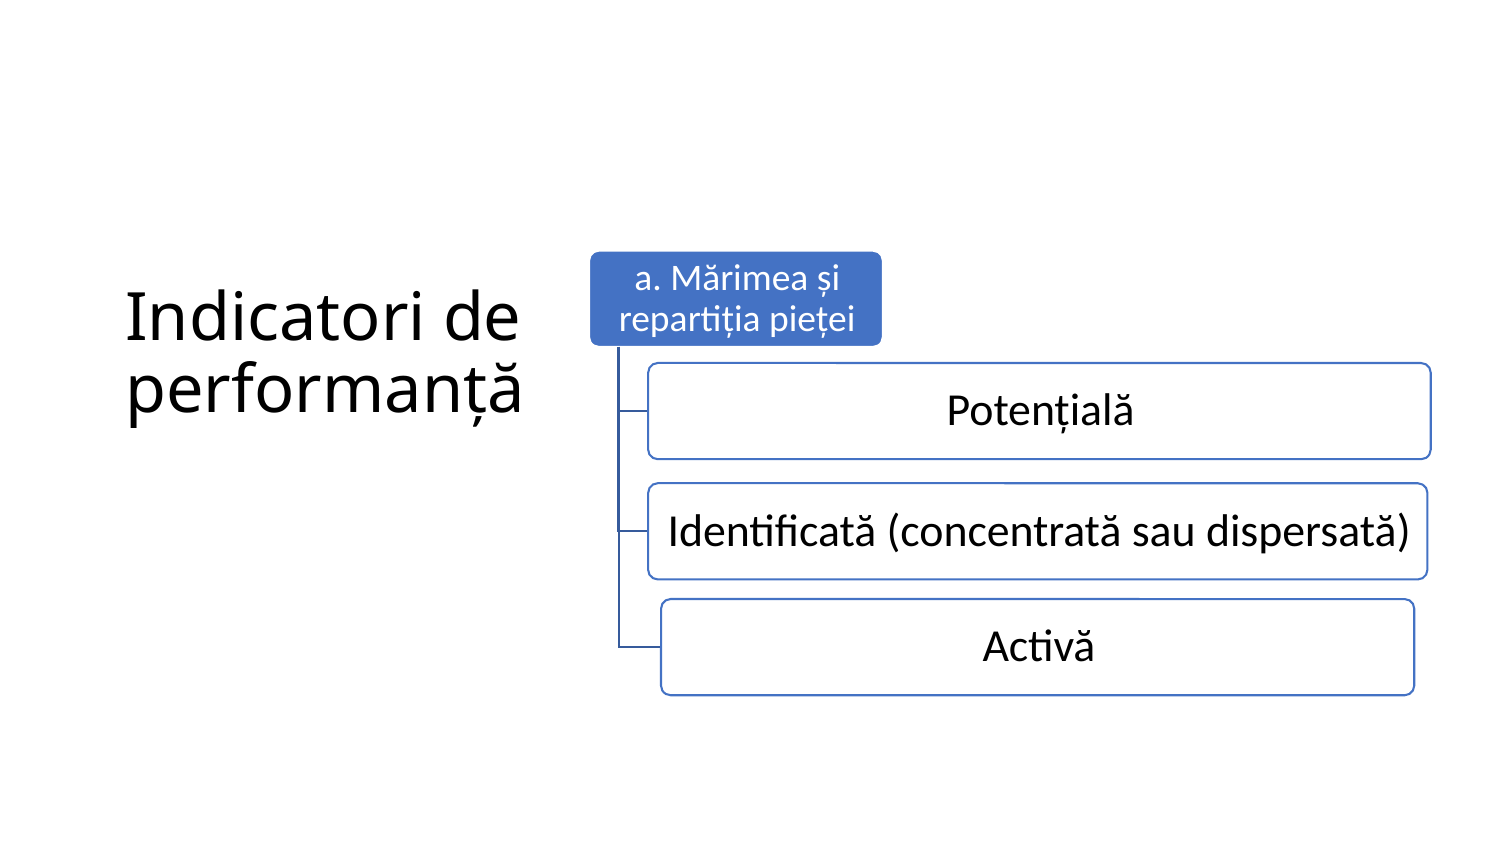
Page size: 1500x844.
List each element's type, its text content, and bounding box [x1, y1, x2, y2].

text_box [589, 160, 1431, 782]
title Indicatori de performanță [110, 307, 589, 402]
